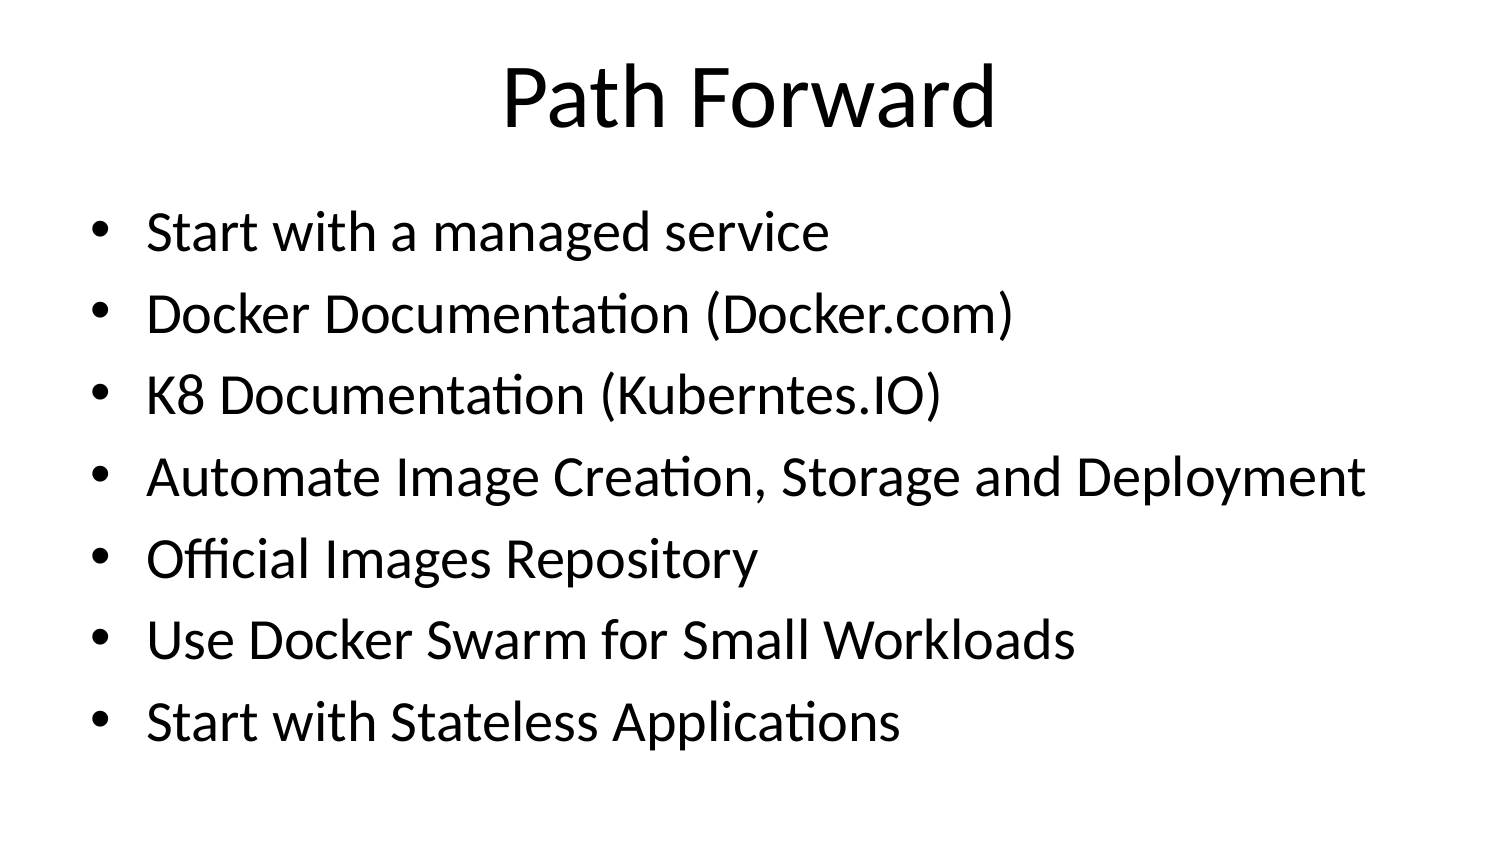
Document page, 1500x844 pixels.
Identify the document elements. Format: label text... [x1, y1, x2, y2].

title Path Forward [75, 20, 1425, 161]
list Start with a managed service Docker Documentation (Docker.com) K8 Documentation (Kuberntes.IO) Automate Image Creation, Storage and Deployment Official Images Repository Use Docker Swarm for Small Workloads Start with Stateless Applications [75, 185, 1471, 743]
